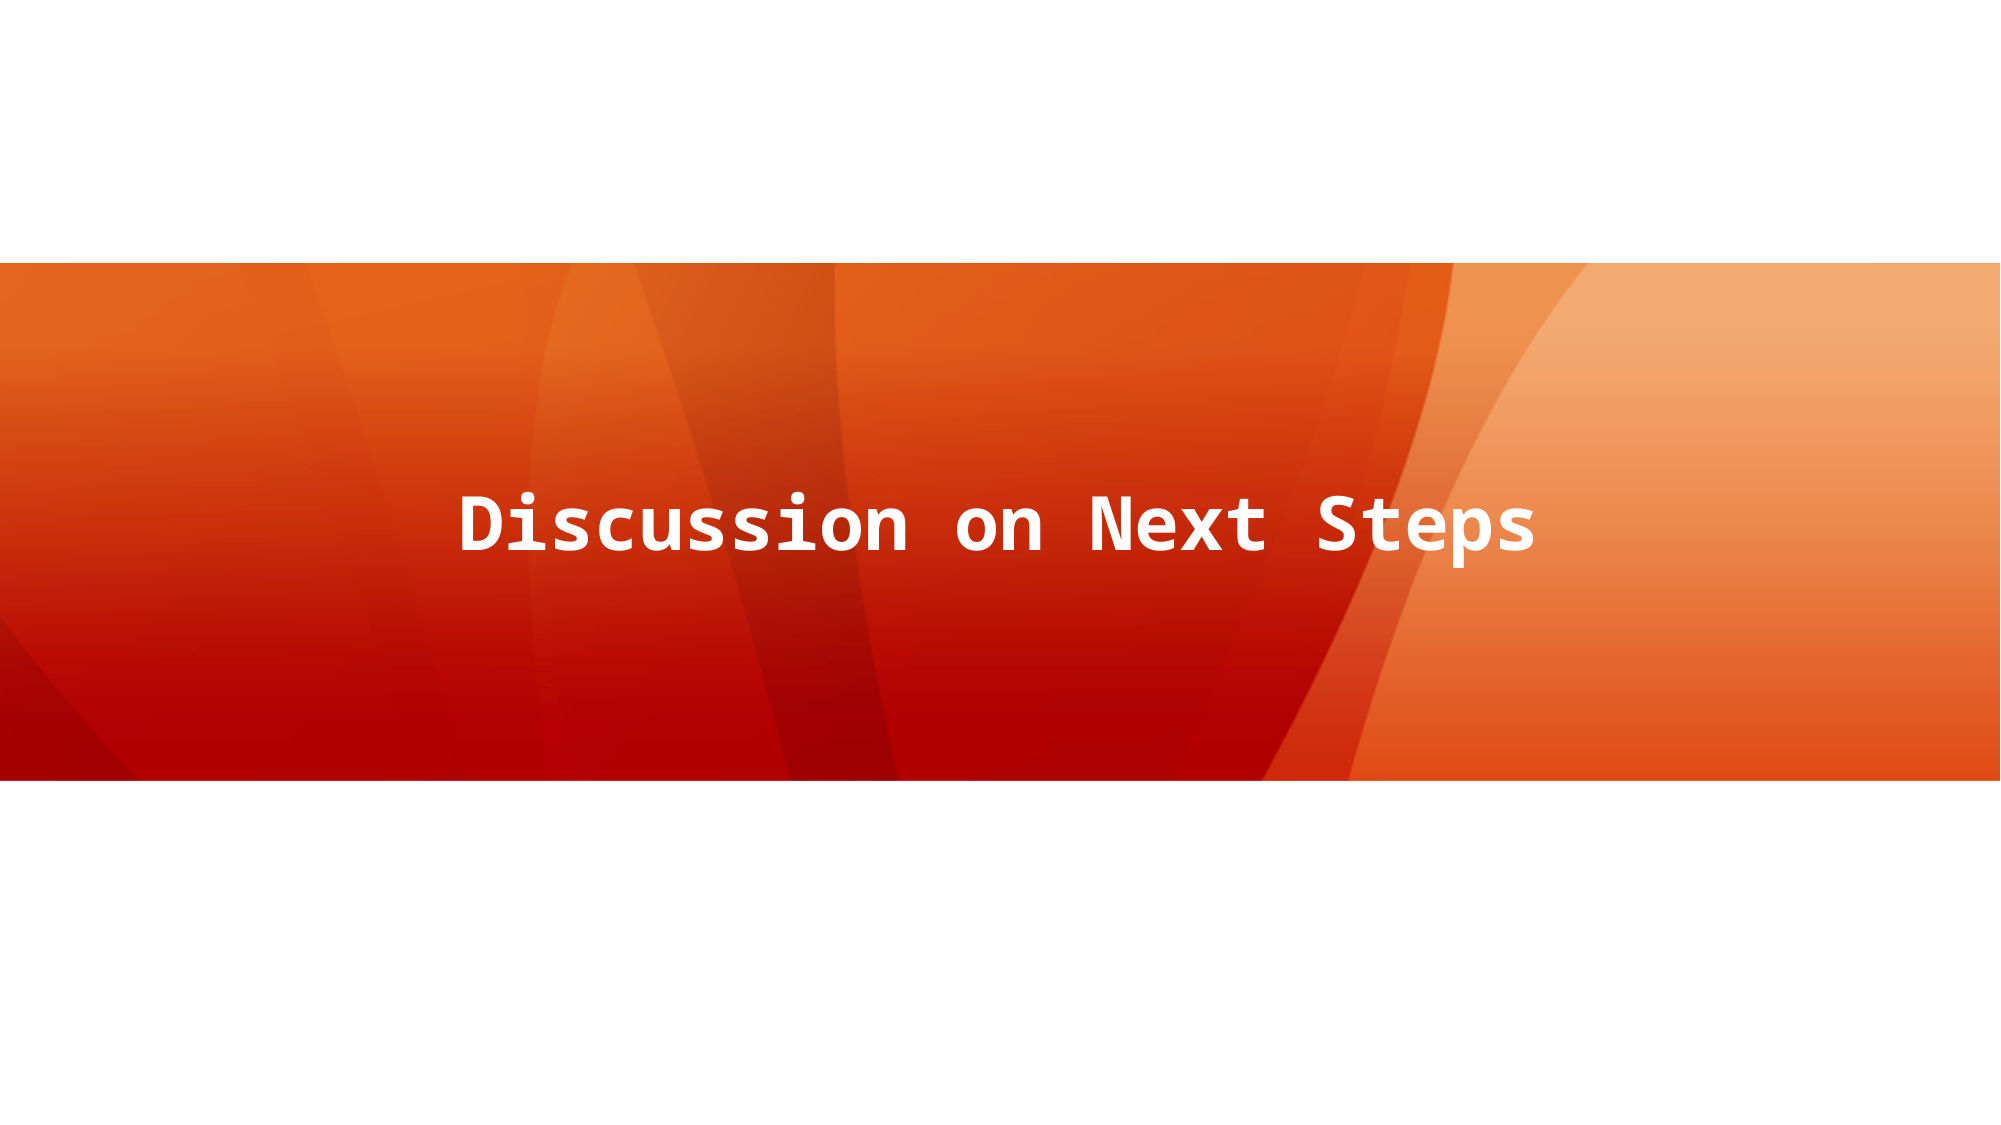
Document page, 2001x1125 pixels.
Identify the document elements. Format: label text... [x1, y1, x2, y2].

title Discussion on Next Steps [19, 320, 1981, 732]
picture [0, 263, 2000, 781]
